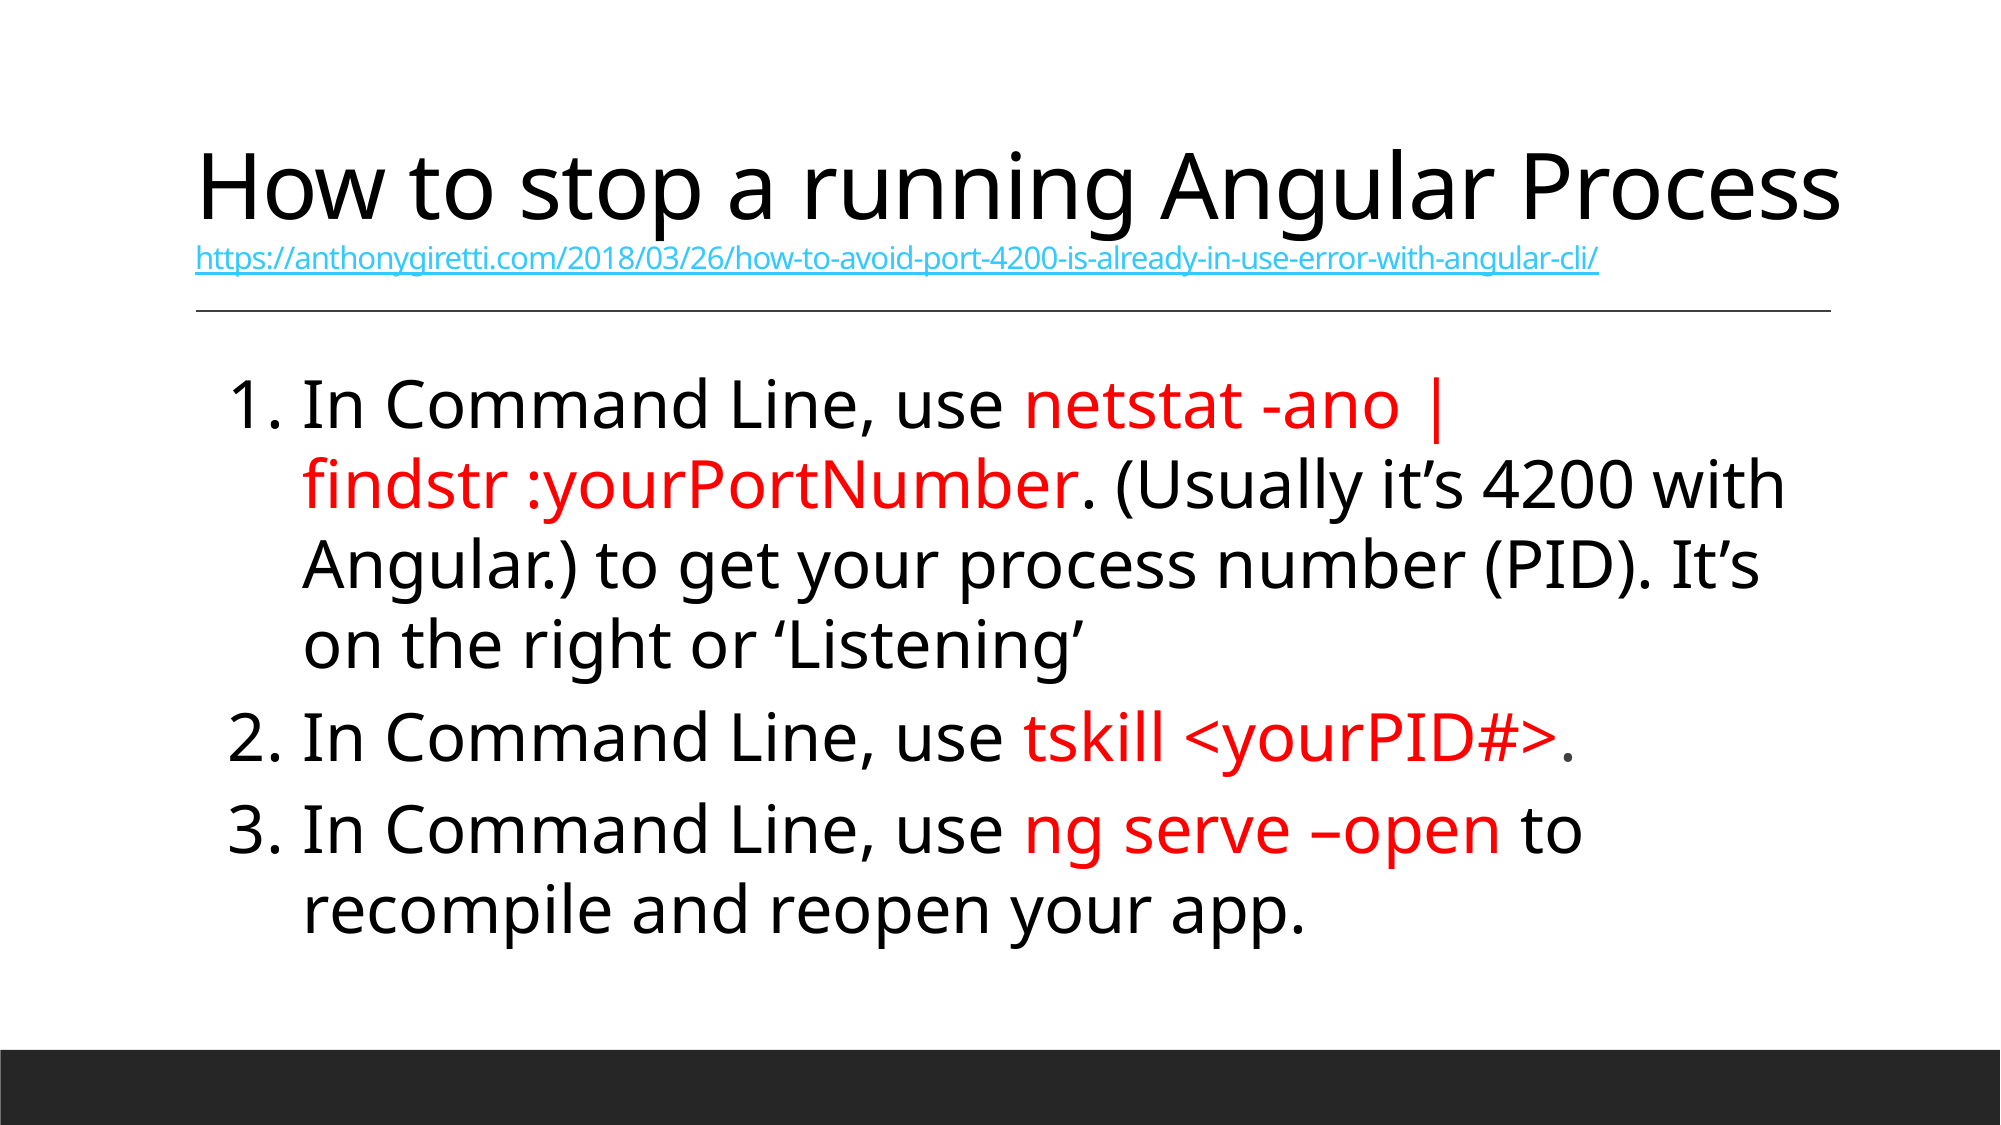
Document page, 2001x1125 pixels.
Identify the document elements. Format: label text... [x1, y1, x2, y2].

list In Command Line, use netstat -ano | findstr :yourPortNumber. (Usually it’s 4200 with Angular.) to get your process number (PID). It’s on the right or ‘Listening’ In Command Line, use tskill <yourPID#>. In Command Line, use ng serve –open to recompile and reopen your app. [180, 345, 1830, 963]
title How to stop a running Angular Process https://anthonygiretti.com/2018/03/26/how-to-avoid-port-4200-is-already-in-use-error-with-angular-cli/ [180, 47, 1907, 285]
